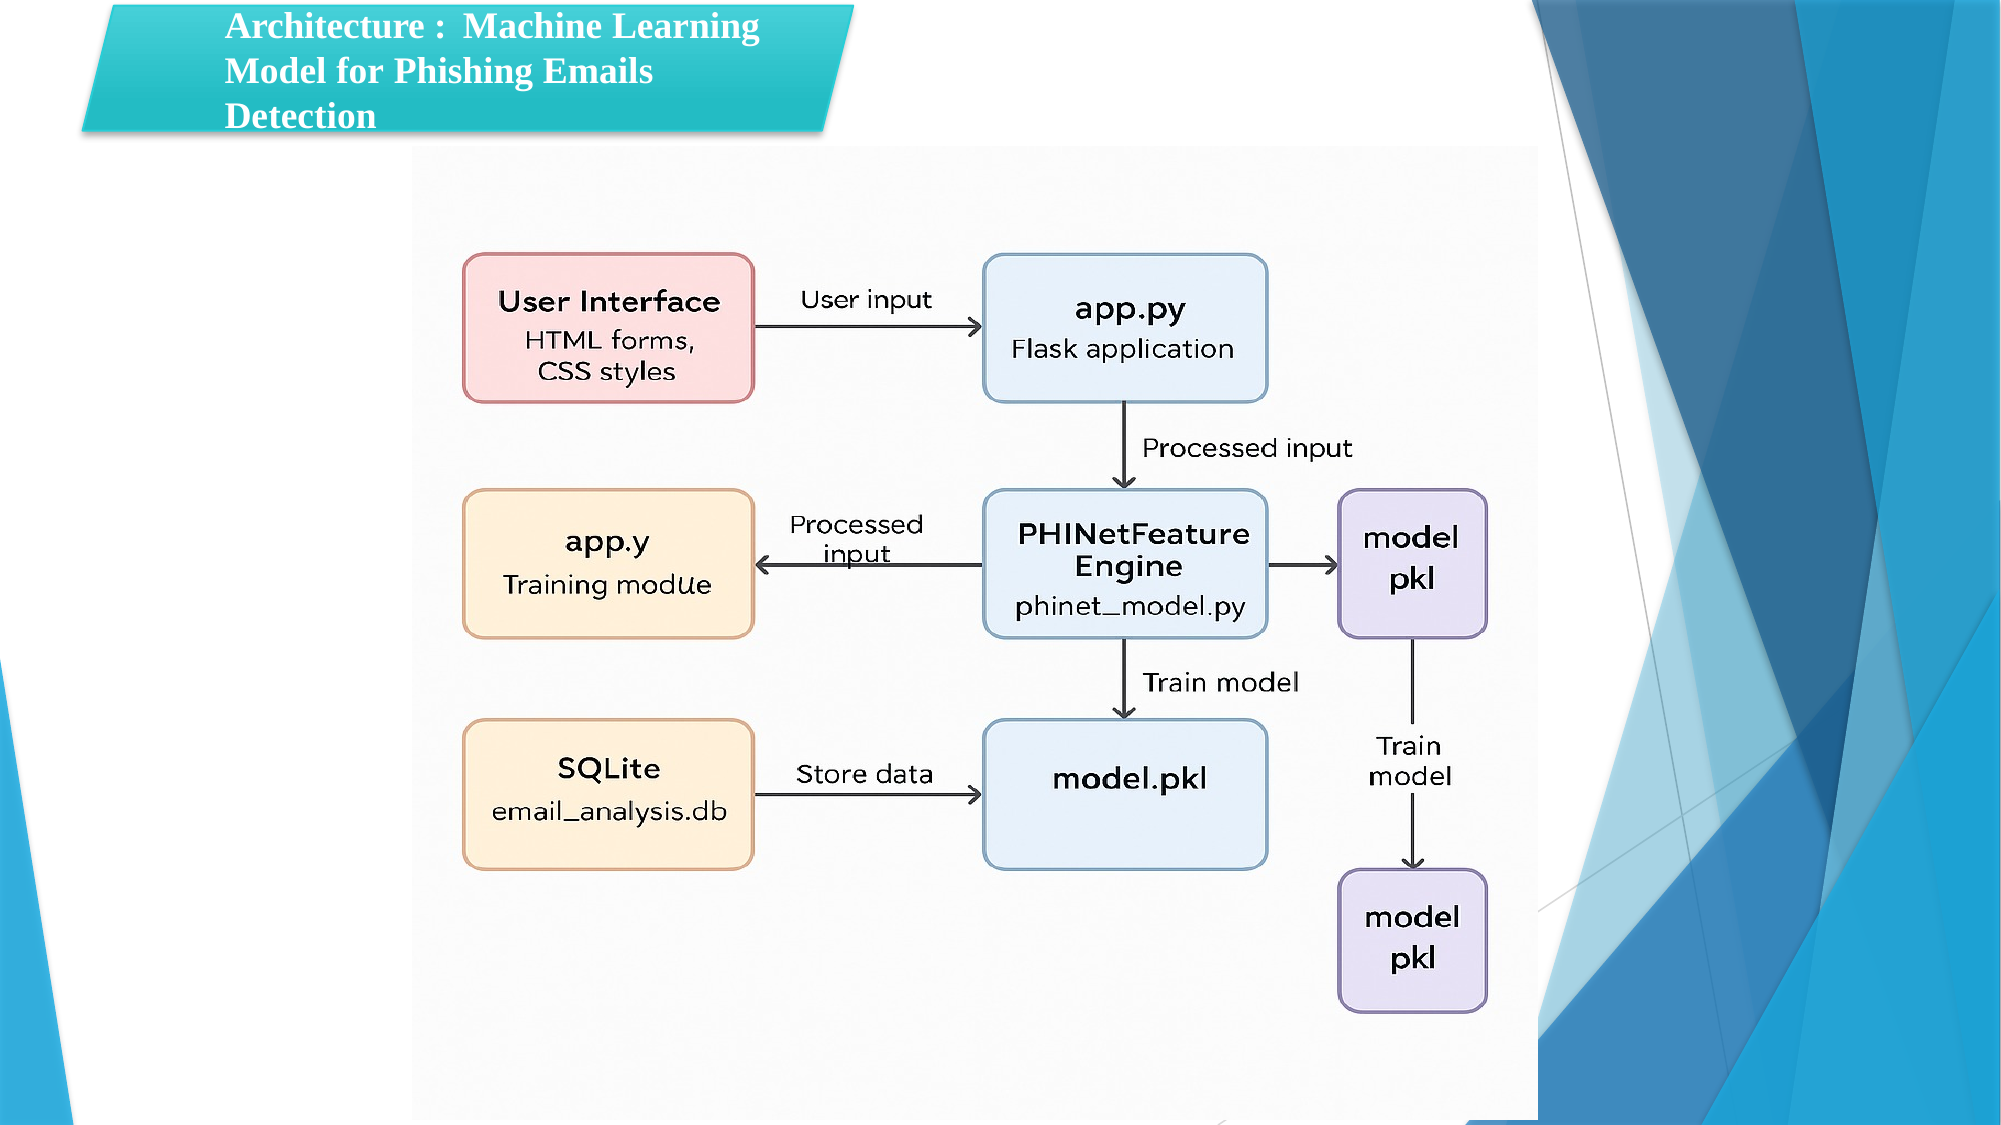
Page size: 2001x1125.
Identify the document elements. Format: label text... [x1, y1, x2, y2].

text_box Architecture : Machine Learning Model for Phishing Emails Detection [81, 4, 855, 132]
picture [411, 146, 1538, 1120]
